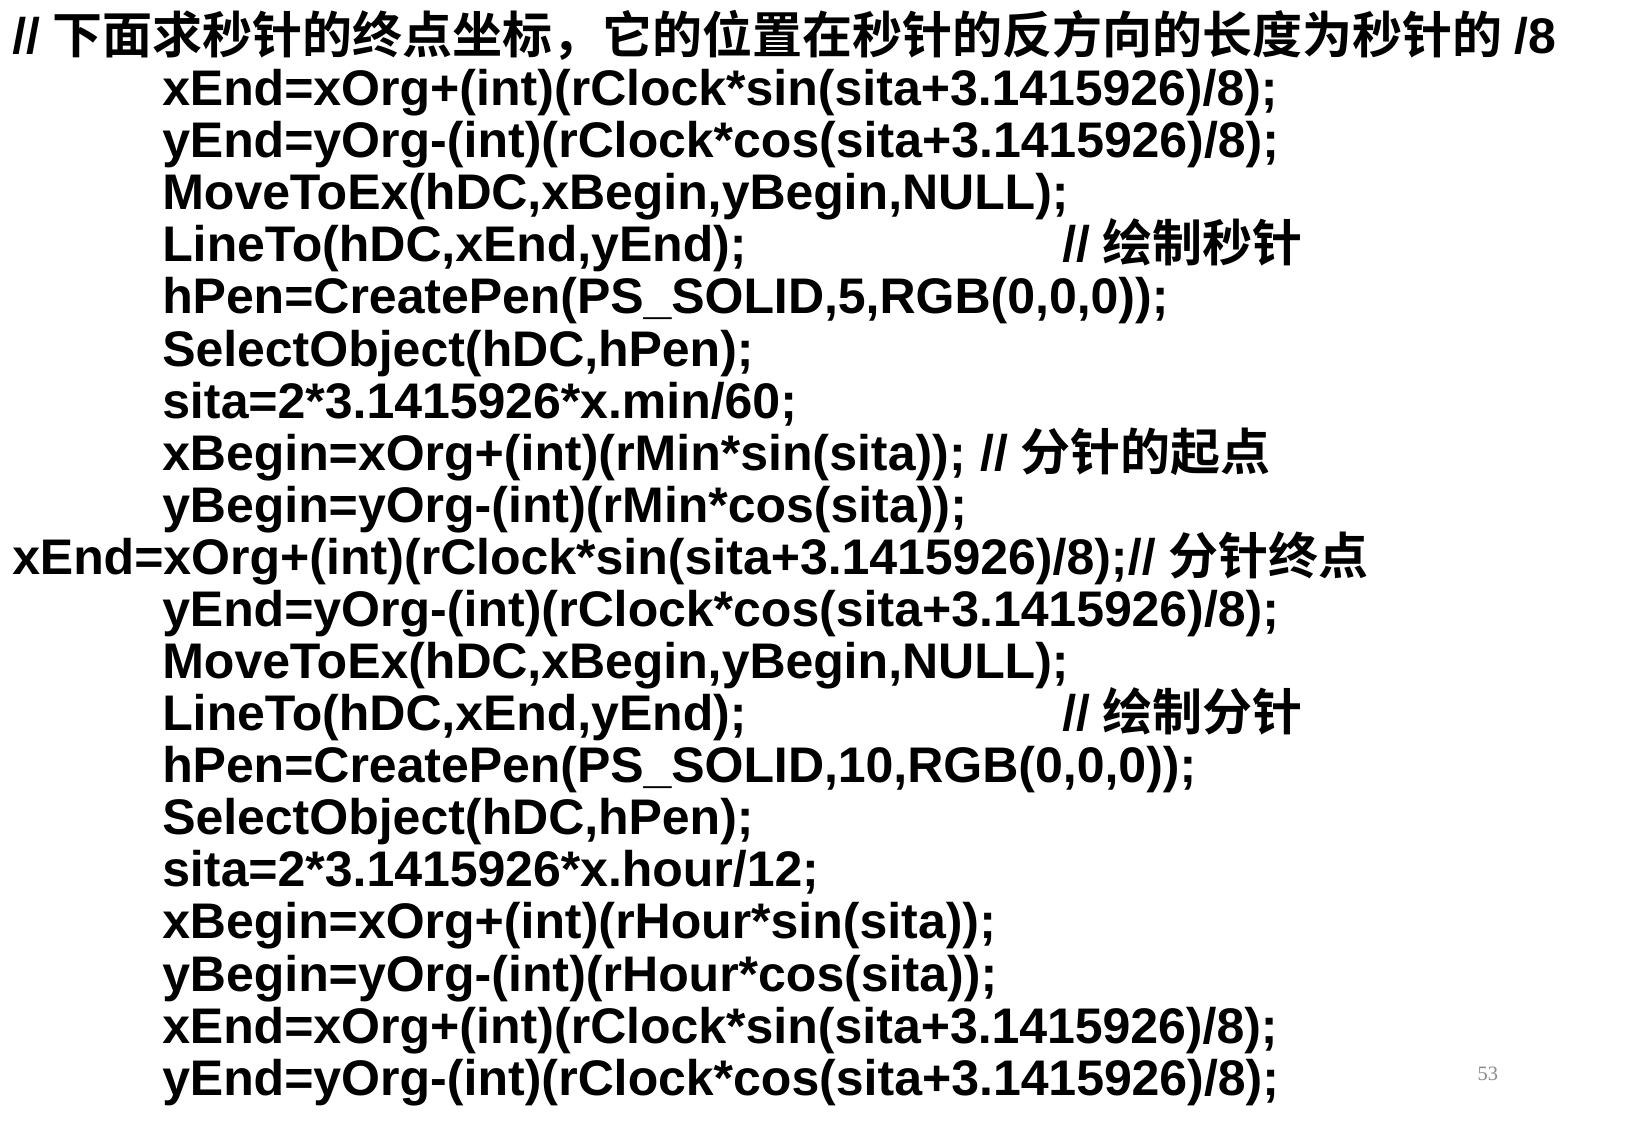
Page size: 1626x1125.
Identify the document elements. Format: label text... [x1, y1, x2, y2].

text_box //下面求秒针的终点坐标，它的位置在秒针的反方向的长度为秒针的/8 xEnd=xOrg+(int)(rClock*sin(sita+3.1415926)/8); yEnd=yOrg-(int)(rClock*cos(sita+3.1415926)/8); MoveToEx(hDC,xBegin,yBegin,NULL); LineTo(hDC,xEnd,yEnd); //绘制秒针 hPen=CreatePen(PS_SOLID,5,RGB(0,0,0)); SelectObject(hDC,hPen); sita=2*3.1415926*x.min/60; xBegin=xOrg+(int)(rMin*sin(sita)); //分针的起点 yBegin=yOrg-(int)(rMin*cos(sita)); xEnd=xOrg+(int)(rClock*sin(sita+3.1415926)/8);//分针终点 yEnd=yOrg-(int)(rClock*cos(sita+3.1415926)/8); MoveToEx(hDC,xBegin,yBegin,NULL); LineTo(hDC,xEnd,yEnd); //绘制分针 hPen=CreatePen(PS_SOLID,10,RGB(0,0,0)); SelectObject(hDC,hPen); sita=2*3.1415926*x.hour/12; xBegin=xOrg+(int)(rHour*sin(sita)); yBegin=yOrg-(int)(rHour*cos(sita)); xEnd=xOrg+(int)(rClock*sin(sita+3.1415926)/8); yEnd=yOrg-(int)(rClock*cos(sita+3.1415926)/8); [0, 4, 1617, 1113]
